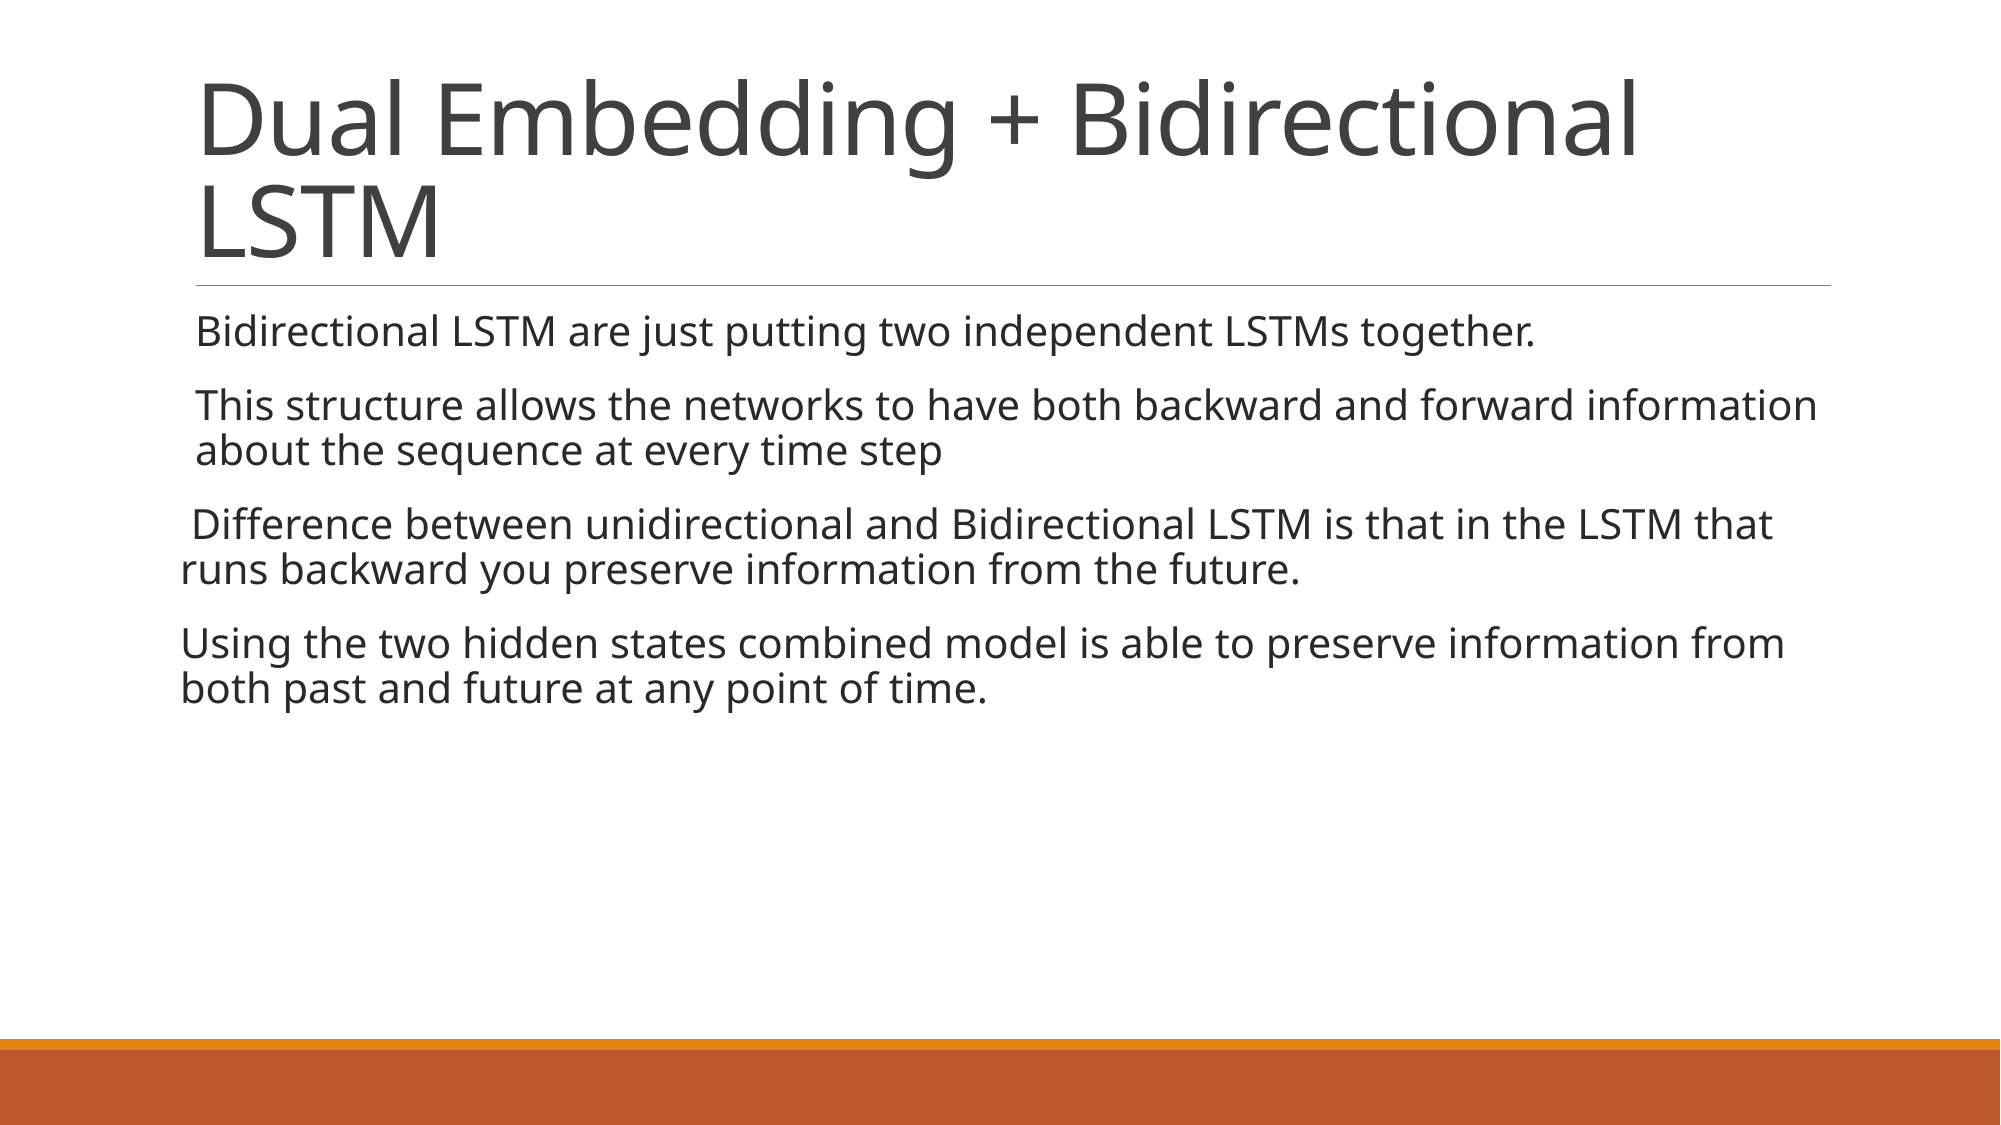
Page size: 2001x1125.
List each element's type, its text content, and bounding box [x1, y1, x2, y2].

list Bidirectional LSTM are just putting two independent LSTMs together. This structure allows the networks to have both backward and forward information about the sequence at every time step Difference between unidirectional and Bidirectional LSTM is that in the LSTM that runs backward you preserve information from the future. Using the two hidden states combined model is able to preserve information from both past and future at any point of time. [180, 302, 1830, 963]
title Dual Embedding + Bidirectional LSTM [180, 47, 1830, 285]
